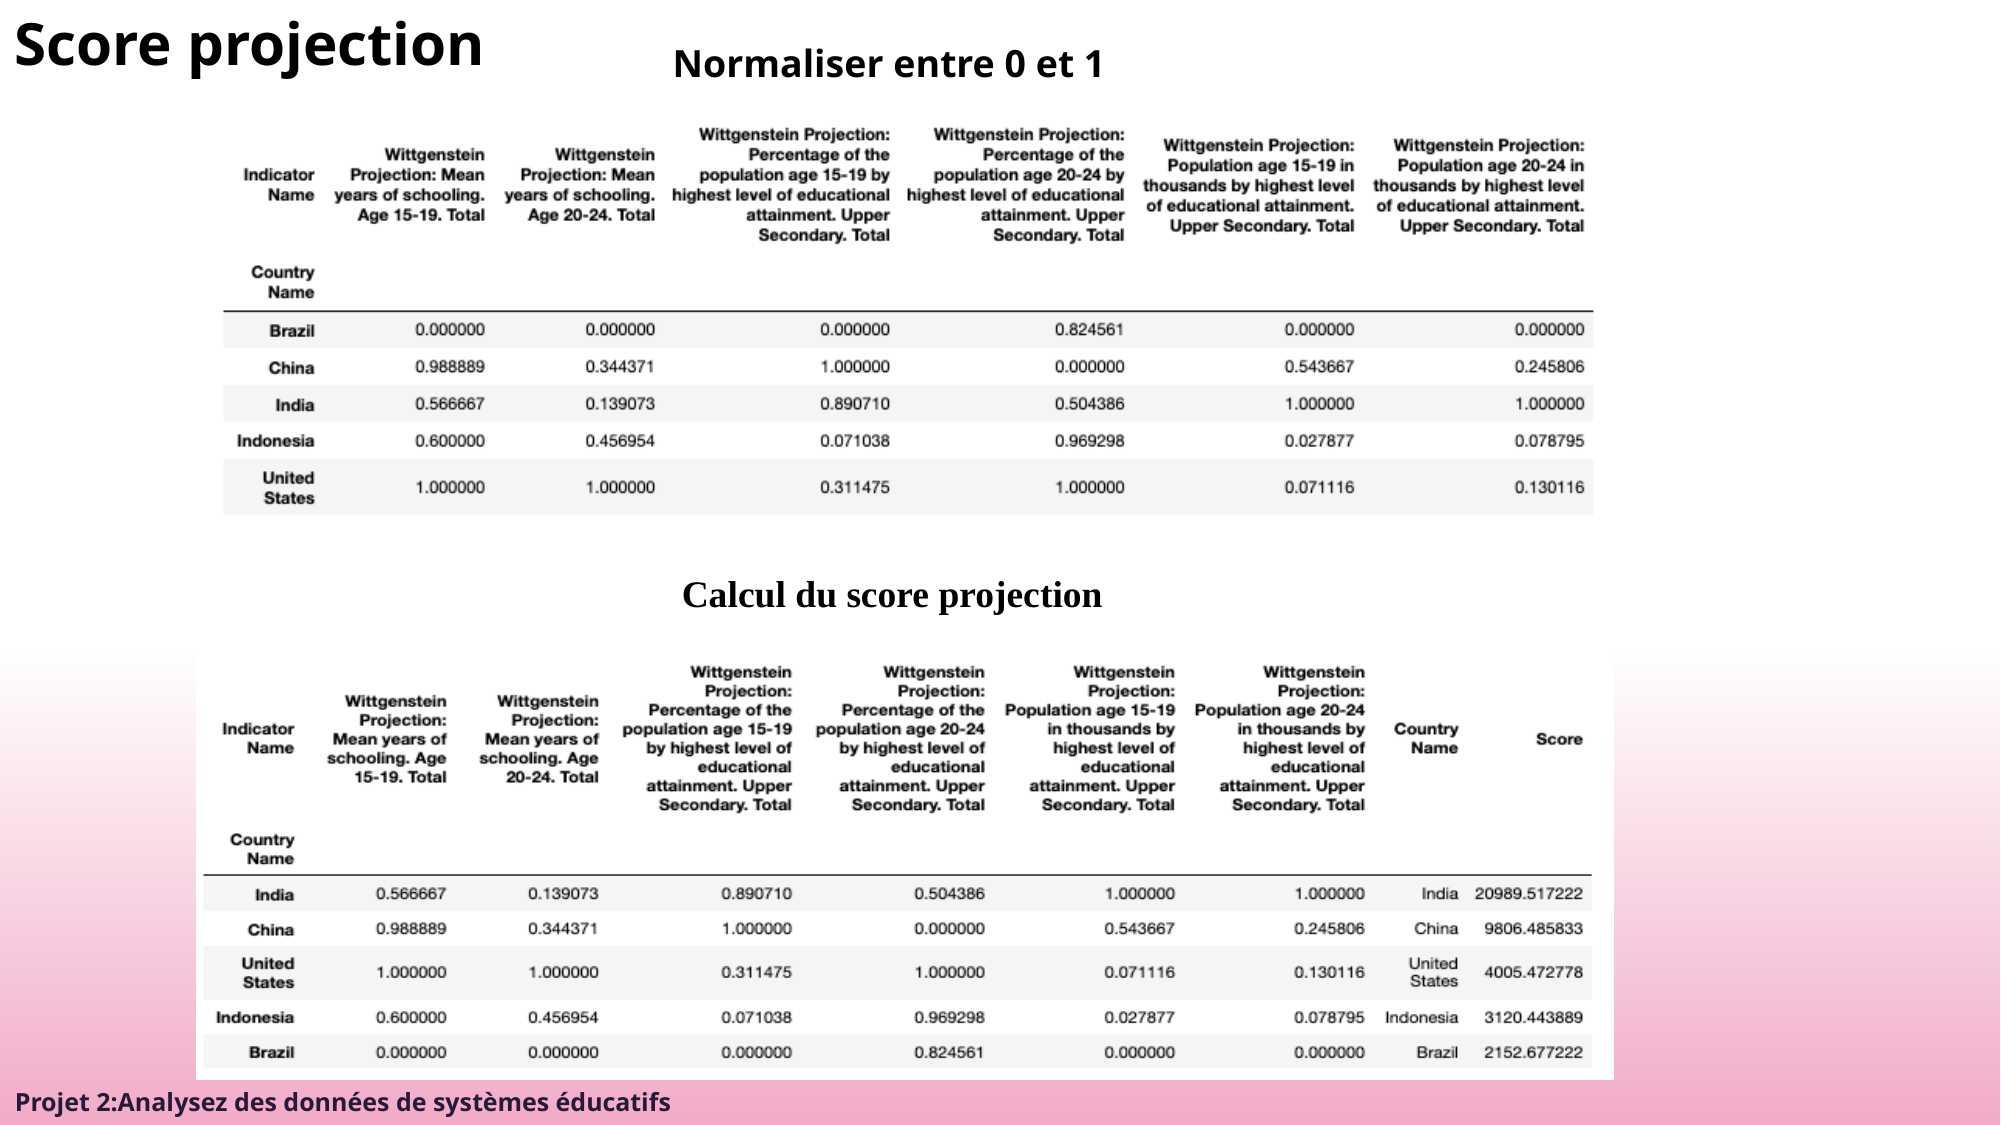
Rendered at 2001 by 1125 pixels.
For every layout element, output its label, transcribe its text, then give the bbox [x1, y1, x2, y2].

text_box Score projection [0, 0, 504, 85]
text_box Normaliser entre 0 et 1 [657, 32, 1161, 93]
picture [213, 108, 1606, 533]
picture [196, 637, 1614, 1080]
text_box Calcul du score projection [667, 562, 1161, 623]
text_box Projet 2:Analysez des données de systèmes éducatifs [0, 1079, 951, 1125]
